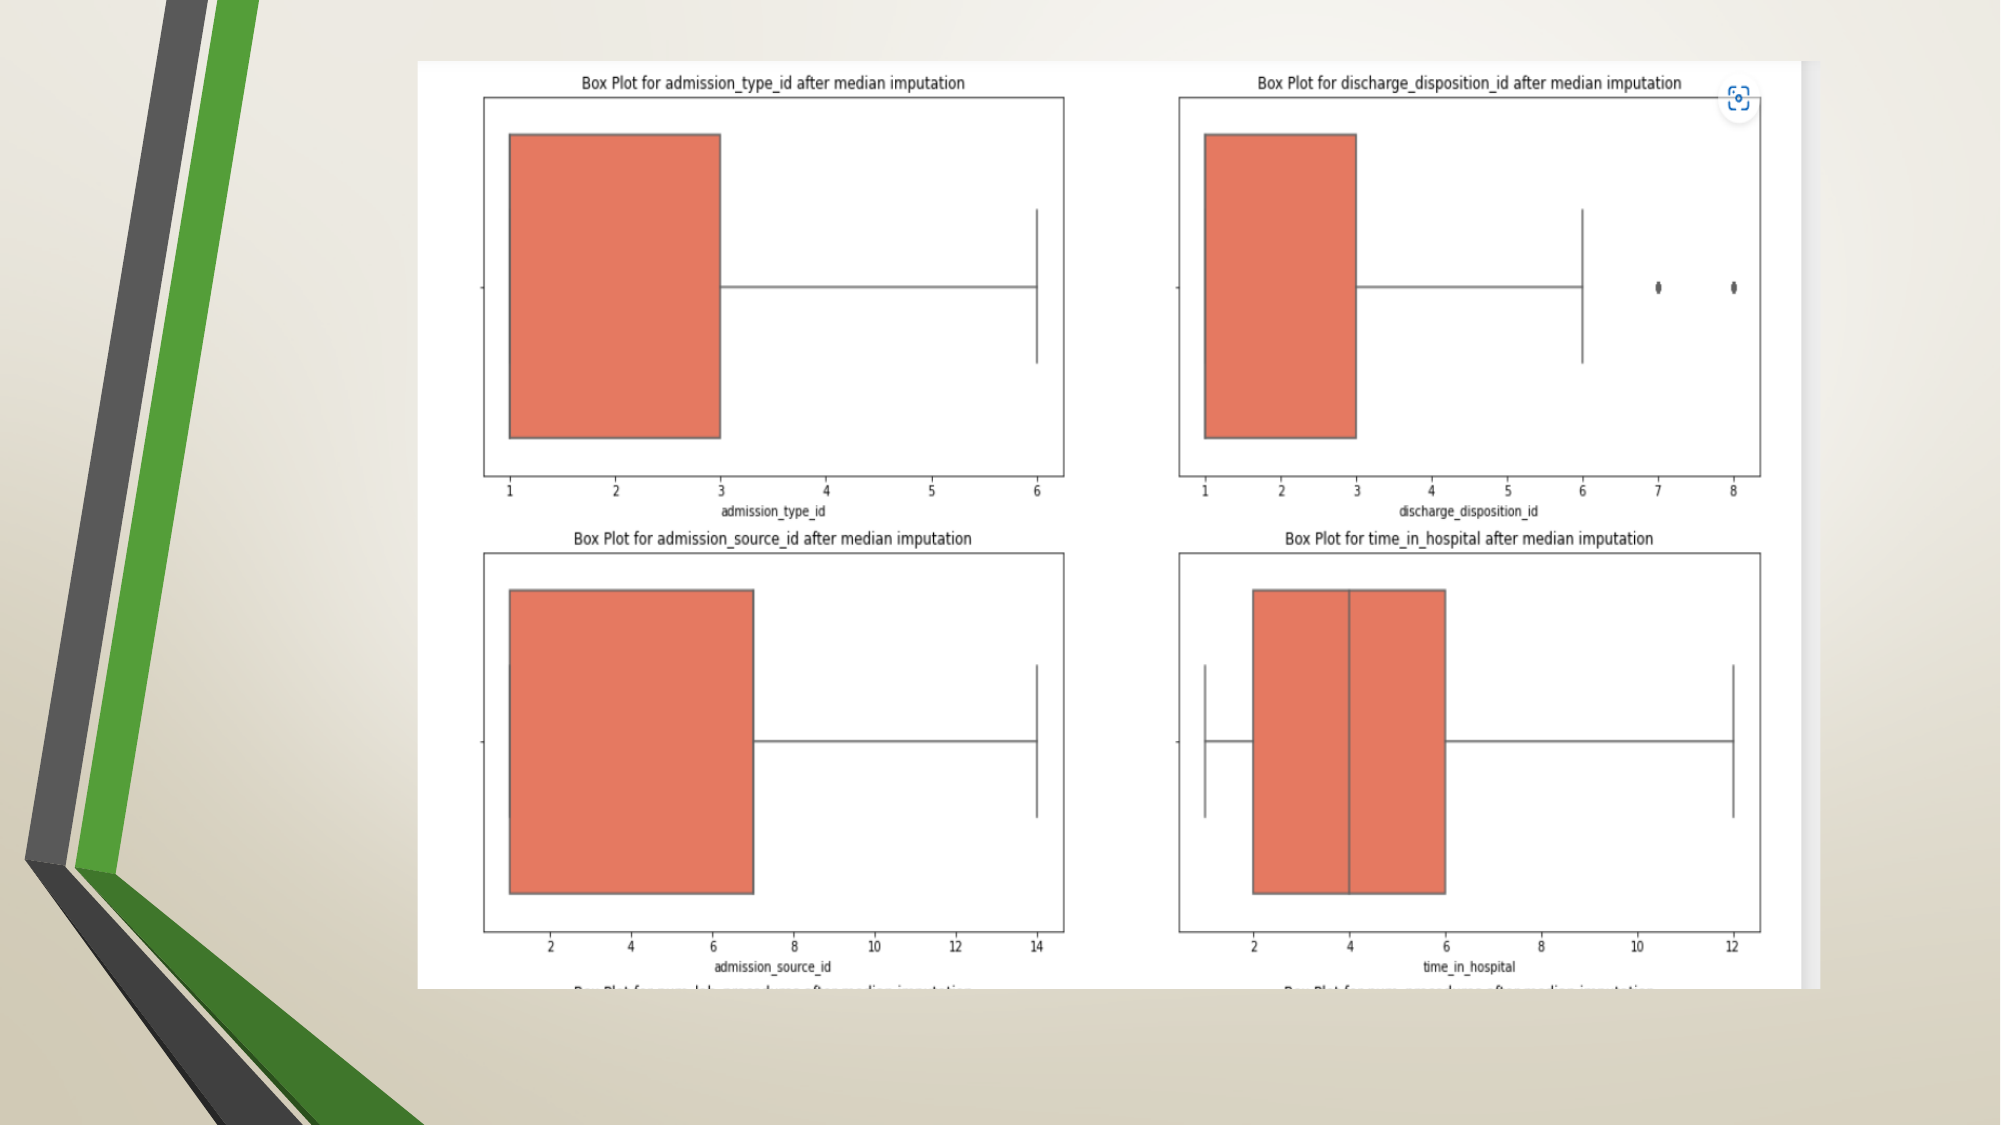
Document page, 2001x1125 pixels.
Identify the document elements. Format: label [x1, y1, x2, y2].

list [417, 61, 1821, 989]
